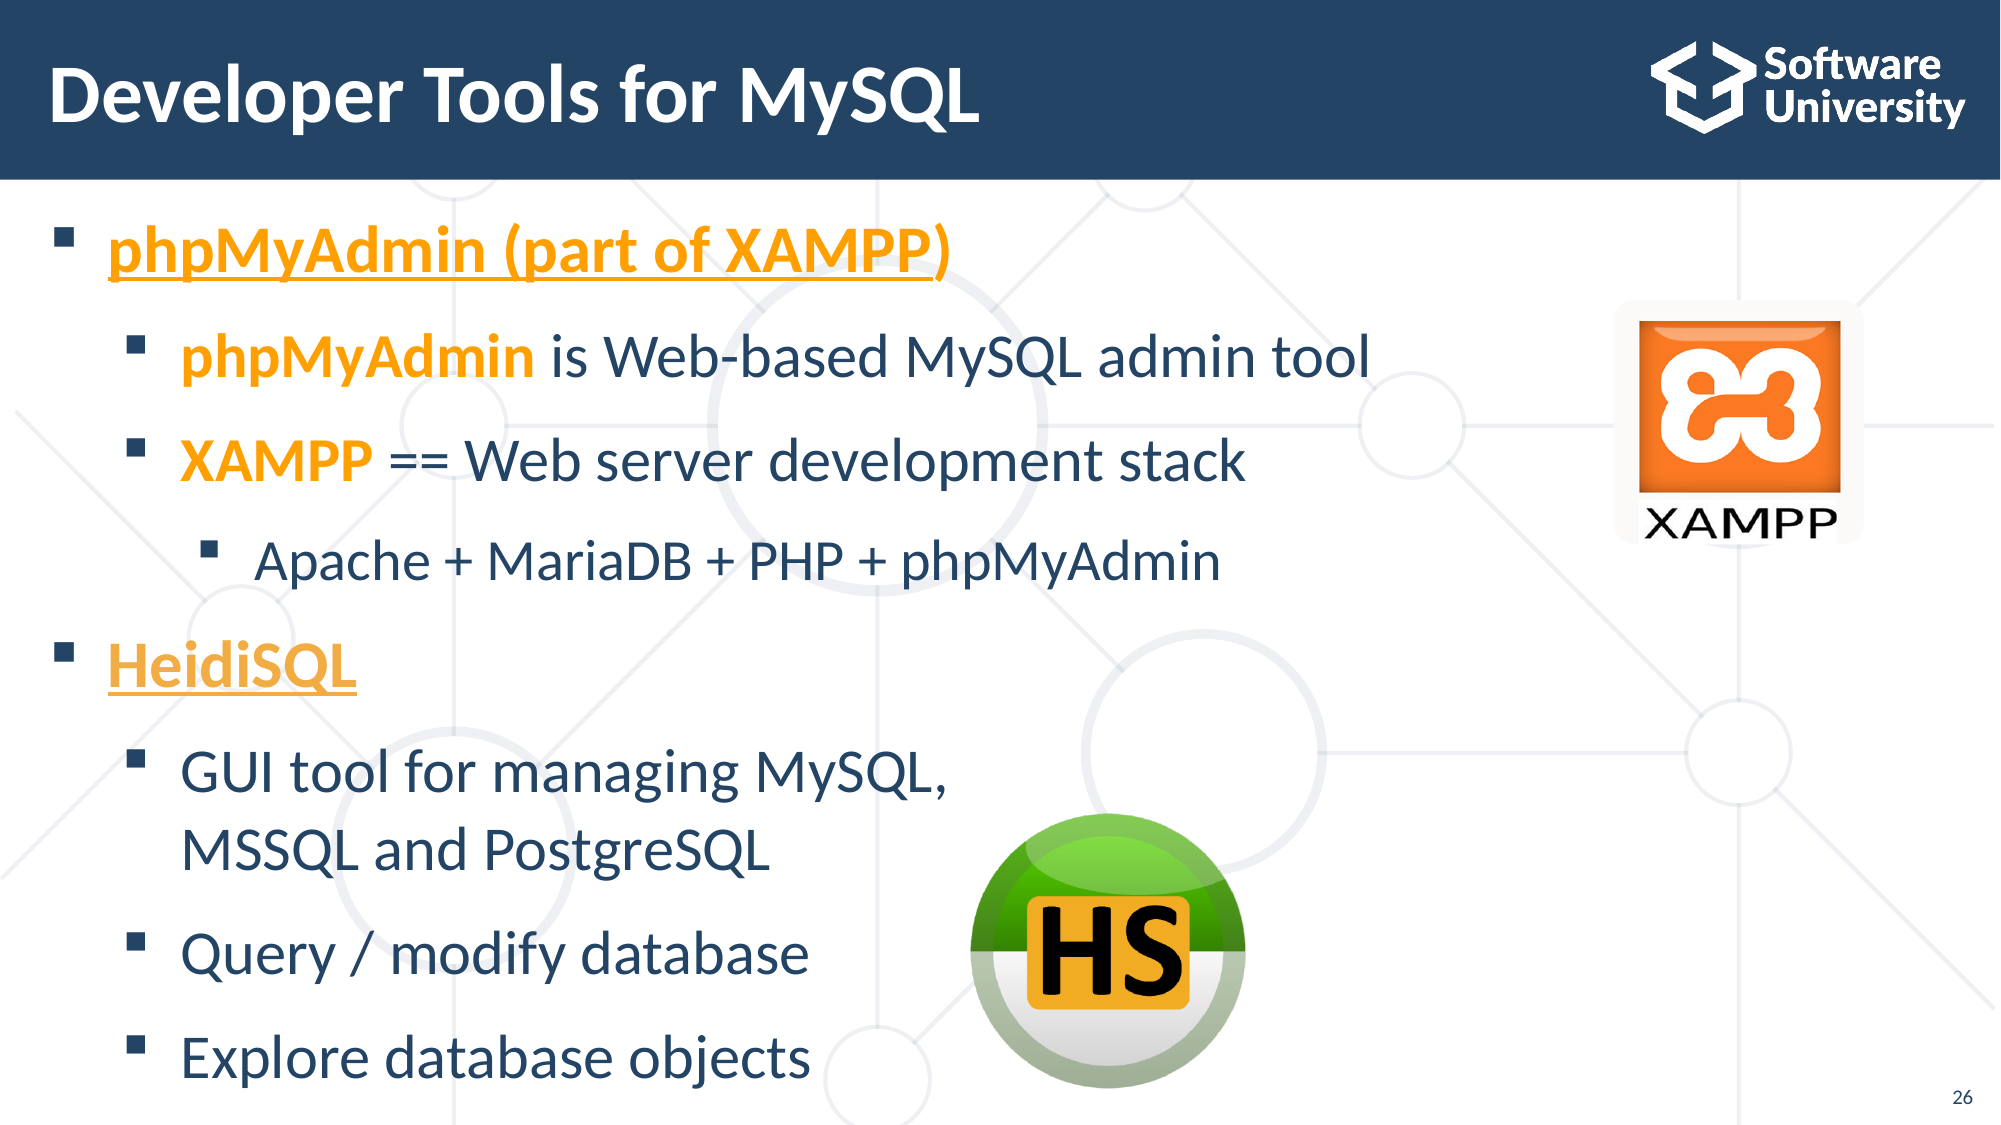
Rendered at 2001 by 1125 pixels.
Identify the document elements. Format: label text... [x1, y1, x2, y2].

text_box Developer Tools for MySQL [31, 16, 1625, 162]
picture [1651, 41, 1966, 134]
text_box 26 [1927, 1067, 1989, 1116]
text_box [1613, 299, 1864, 545]
picture [970, 813, 1246, 1089]
text_box phpMyAdmin (part of XAMPP) phpMyAdmin is Web-based MySQL admin tool XAMPP == Web server development stack Apache + MariaDB + PHP + phpMyAdmin HeidiSQL GUI tool for managing MySQL, MSSQL and PostgreSQL Query / modify database Explore database objects [31, 196, 1970, 1103]
